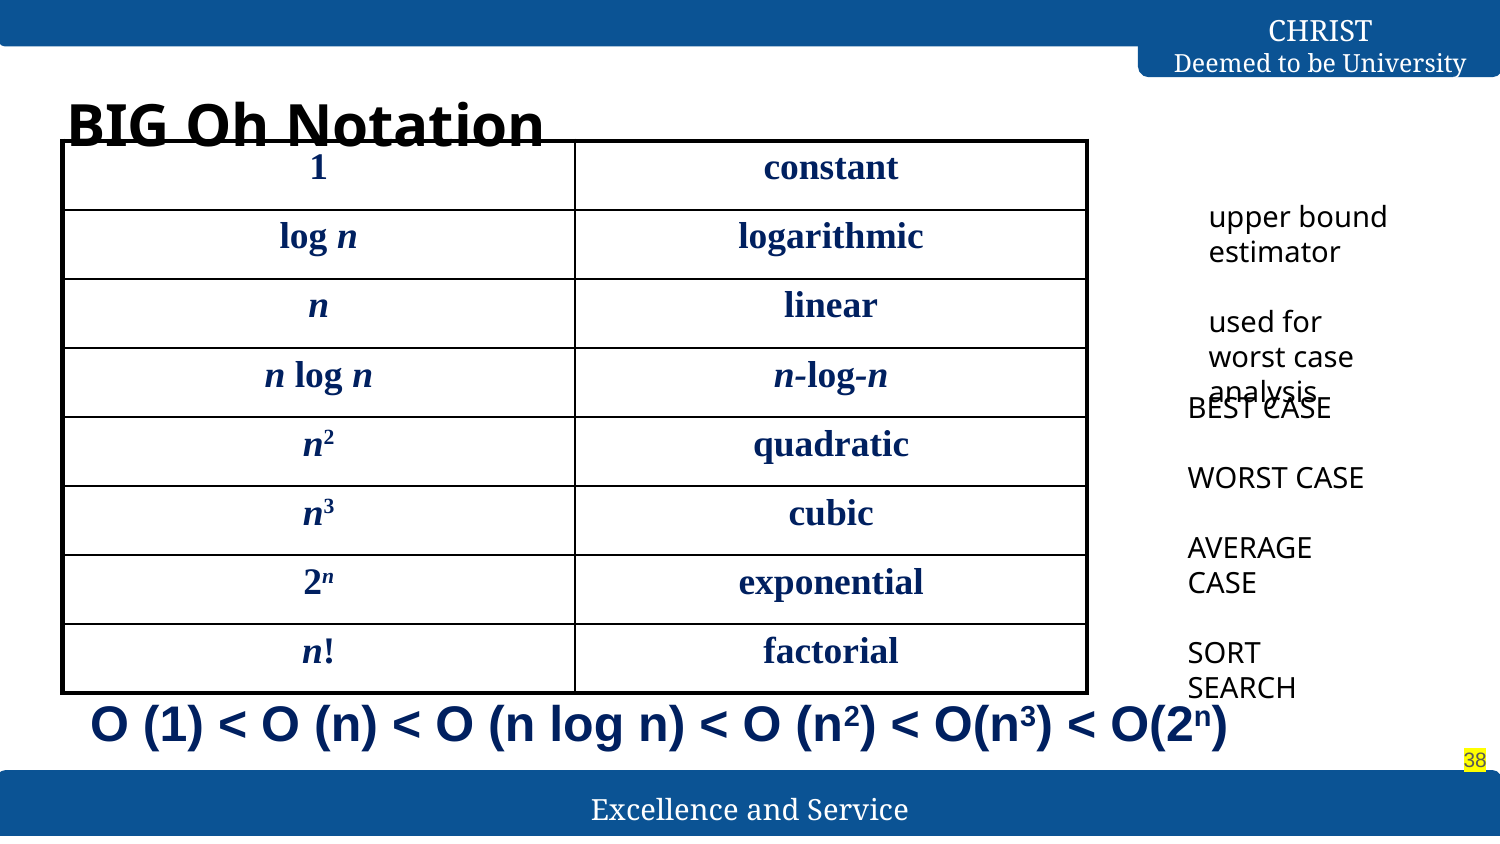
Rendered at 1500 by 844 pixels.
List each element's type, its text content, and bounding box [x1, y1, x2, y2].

table_cell n [65, 280, 574, 347]
table_cell 2n [65, 556, 574, 623]
text_box upper bound estimator used for worst case analysis [1193, 183, 1409, 423]
text_box BEST CASE WORST CASE AVERAGE CASE SORT SEARCH [1172, 374, 1395, 720]
table_cell linear [576, 280, 1085, 347]
slide_number ‹#› [1411, 726, 1500, 792]
table_header 1 [65, 167, 574, 209]
table_cell exponential [576, 556, 1085, 623]
table_cell logarithmic [576, 211, 1085, 278]
table_cell log n [65, 211, 574, 278]
table_cell n2 [65, 418, 574, 485]
table_header constant [576, 167, 1085, 209]
table_cell n3 [65, 487, 574, 554]
title BIG Oh Notation [51, 72, 1449, 167]
text_box O (1) < O (n) < O (n log n) < O (n2) < O(n3) < O(2n) [74, 684, 1275, 742]
table_cell n log n [65, 349, 574, 416]
table_cell cubic [576, 487, 1085, 554]
table_cell n! [65, 625, 574, 691]
table_cell quadratic [576, 418, 1085, 485]
table_cell factorial [576, 625, 1085, 684]
table_cell n-log-n [576, 349, 1085, 416]
